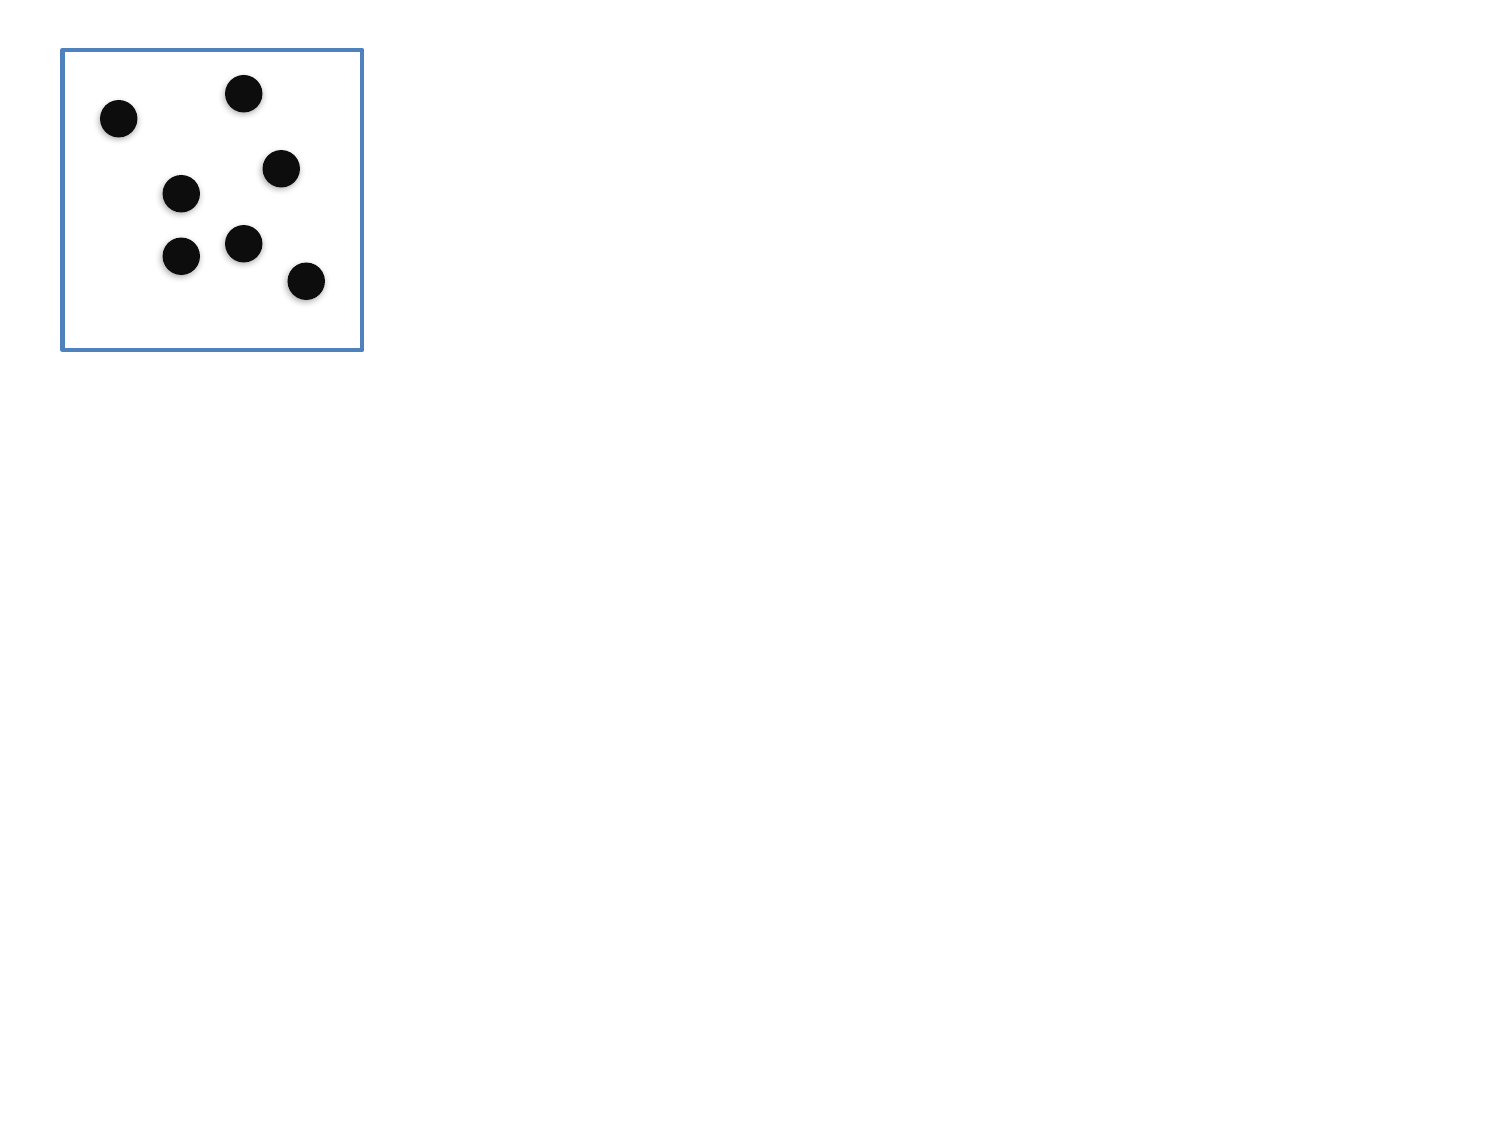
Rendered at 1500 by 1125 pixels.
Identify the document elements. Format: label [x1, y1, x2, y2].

text_box [162, 237, 201, 276]
text_box [162, 174, 201, 213]
text_box [225, 224, 263, 263]
text_box [287, 262, 325, 300]
text_box [99, 99, 138, 138]
text_box [60, 48, 364, 352]
text_box [225, 74, 263, 113]
text_box [262, 149, 301, 188]
